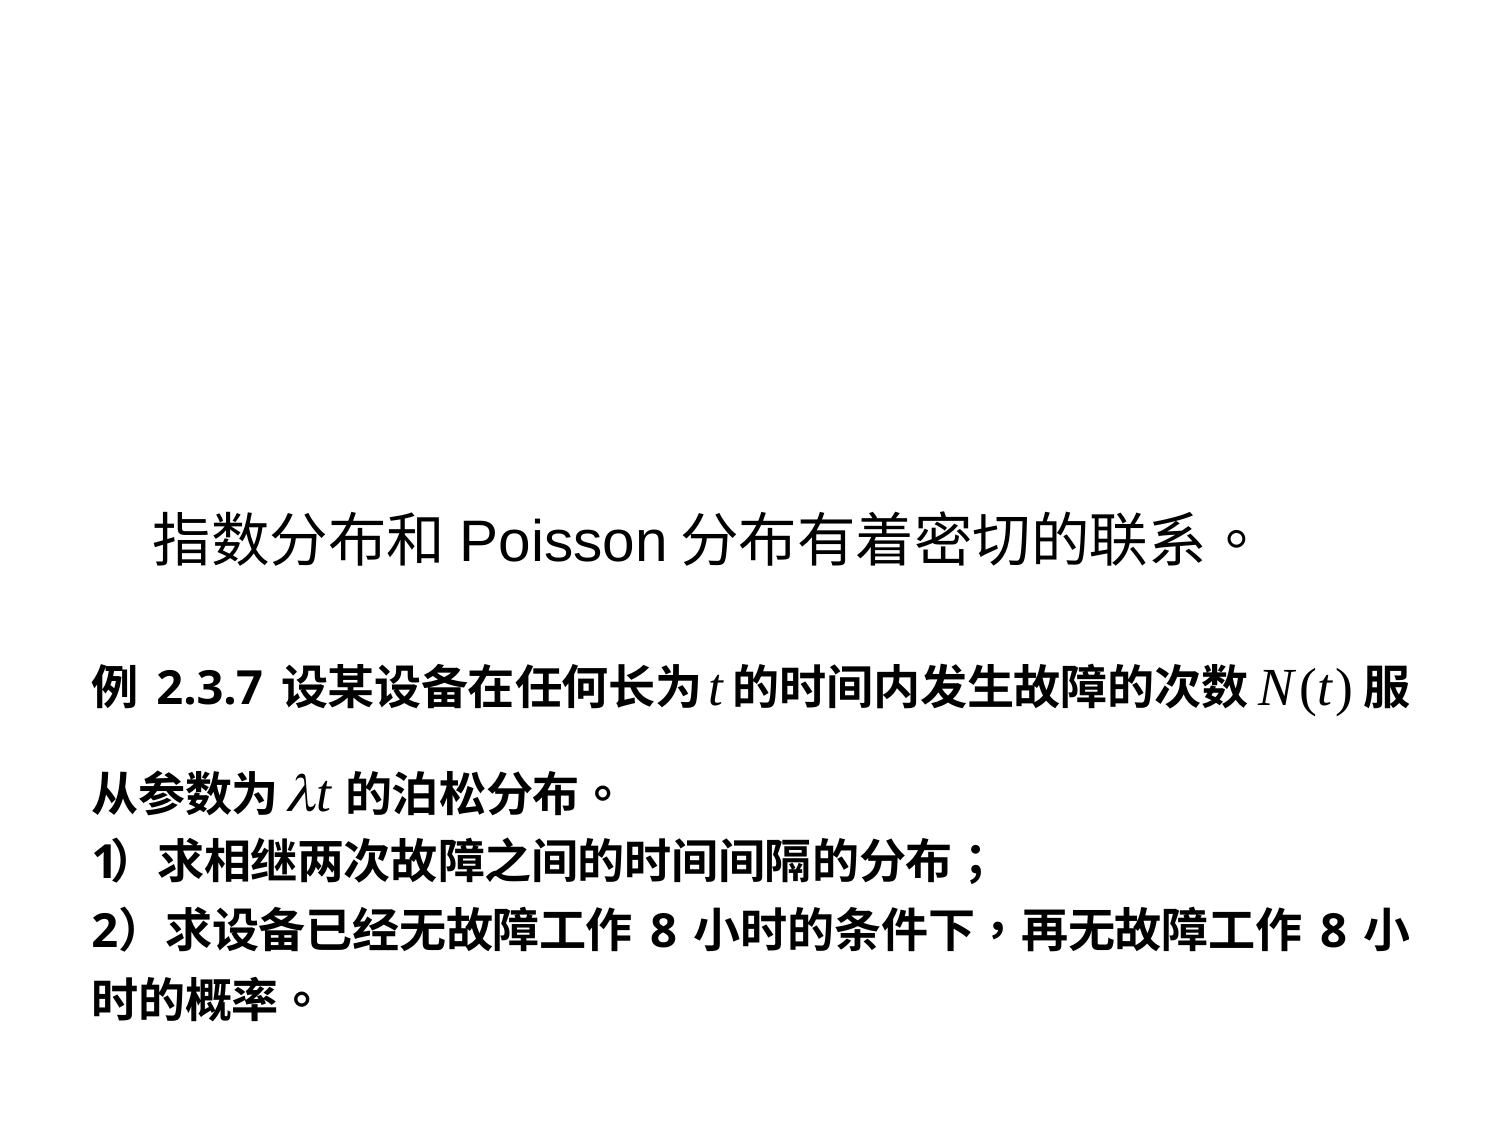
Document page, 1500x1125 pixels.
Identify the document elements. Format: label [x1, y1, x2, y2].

text_box [152, 506, 1449, 650]
text_box [91, 621, 1409, 1039]
